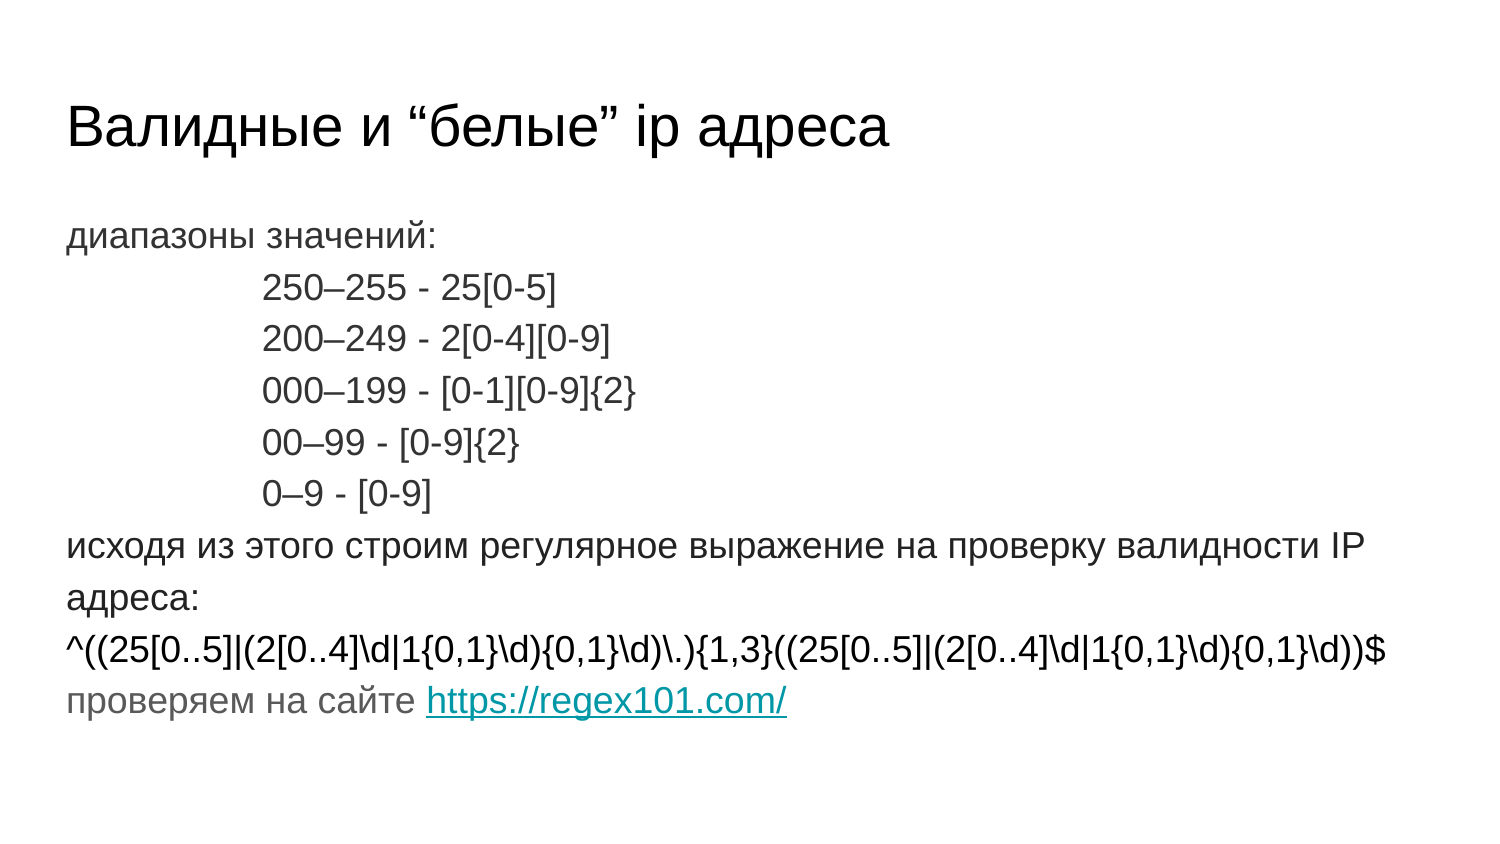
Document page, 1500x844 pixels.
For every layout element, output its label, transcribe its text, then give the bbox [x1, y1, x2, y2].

title Валидные и “белые” ip адреса [51, 72, 1449, 167]
list диапазоны значений: 250–255 - 25[0-5] 200–249 - 2[0-4][0-9] 000–199 - [0-1][0-9]{2} 00–99 - [0-9]{2} 0–9 - [0-9] исходя из этого строим регулярное выражение на проверку валидности IP адреса: ^((25[0..5]|(2[0..4]\d|1{0,1}\d){0,1}\d)\.){1,3}((25[0..5]|(2[0..4]\d|1{0,1}\d){0,1}\d))$ проверяем на сайте https://regex101.com/ [51, 189, 1449, 750]
